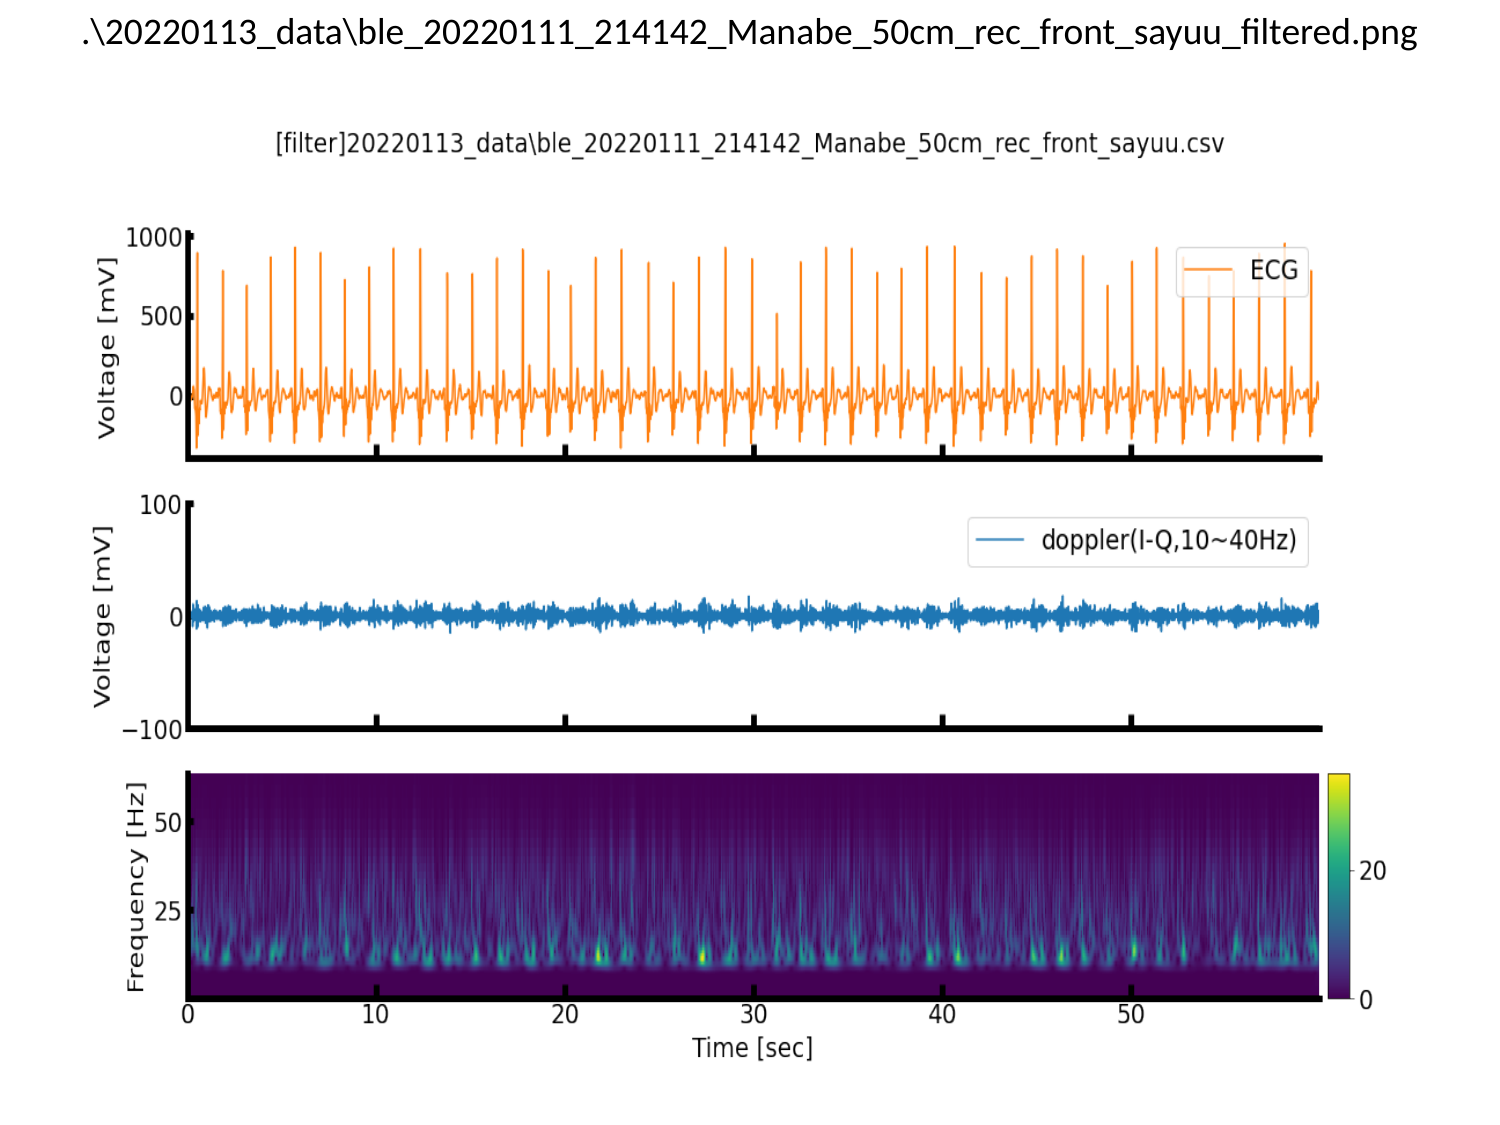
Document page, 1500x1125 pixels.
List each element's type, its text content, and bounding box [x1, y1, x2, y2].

picture [0, 112, 1500, 1125]
text_box .\20220113_data\ble_20220111_214142_Manabe_50cm_rec_front_sayuu_filtered.png [66, 0, 1434, 60]
